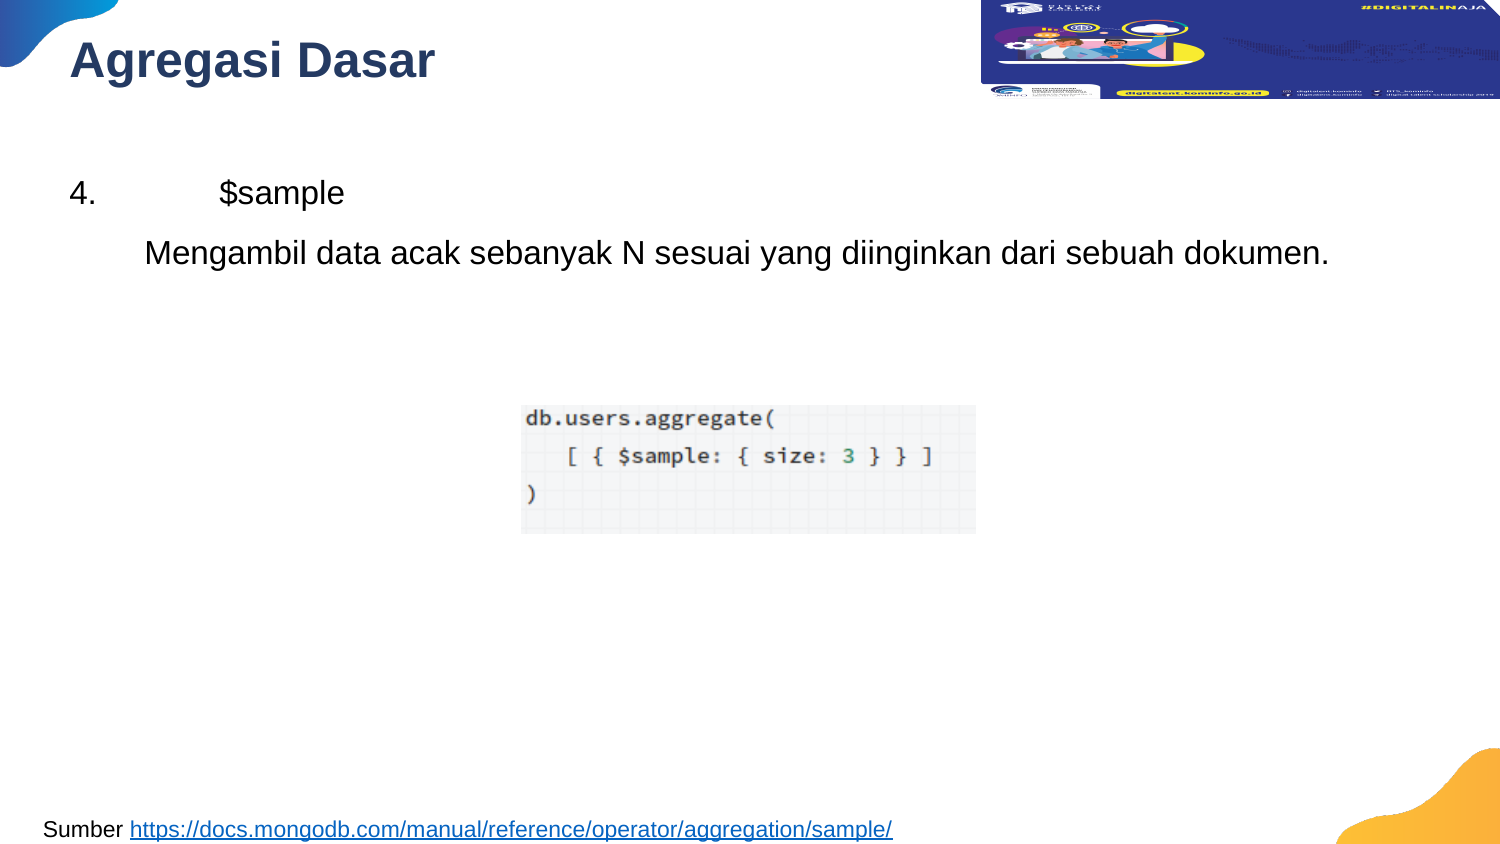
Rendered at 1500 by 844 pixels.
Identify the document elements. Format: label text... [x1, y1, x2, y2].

picture [1334, 740, 1500, 844]
text_box Agregasi Dasar [54, 19, 975, 96]
picture [0, 0, 120, 73]
picture [521, 405, 976, 535]
text_box 4. $sample Mengambil data acak sebanyak N sesuai yang diinginkan dari sebuah dokumen. [54, 143, 1443, 432]
text_box Sumber https://docs.mongodb.com/manual/reference/operator/aggregation/sample/ [27, 792, 1018, 844]
picture [980, 0, 1500, 100]
